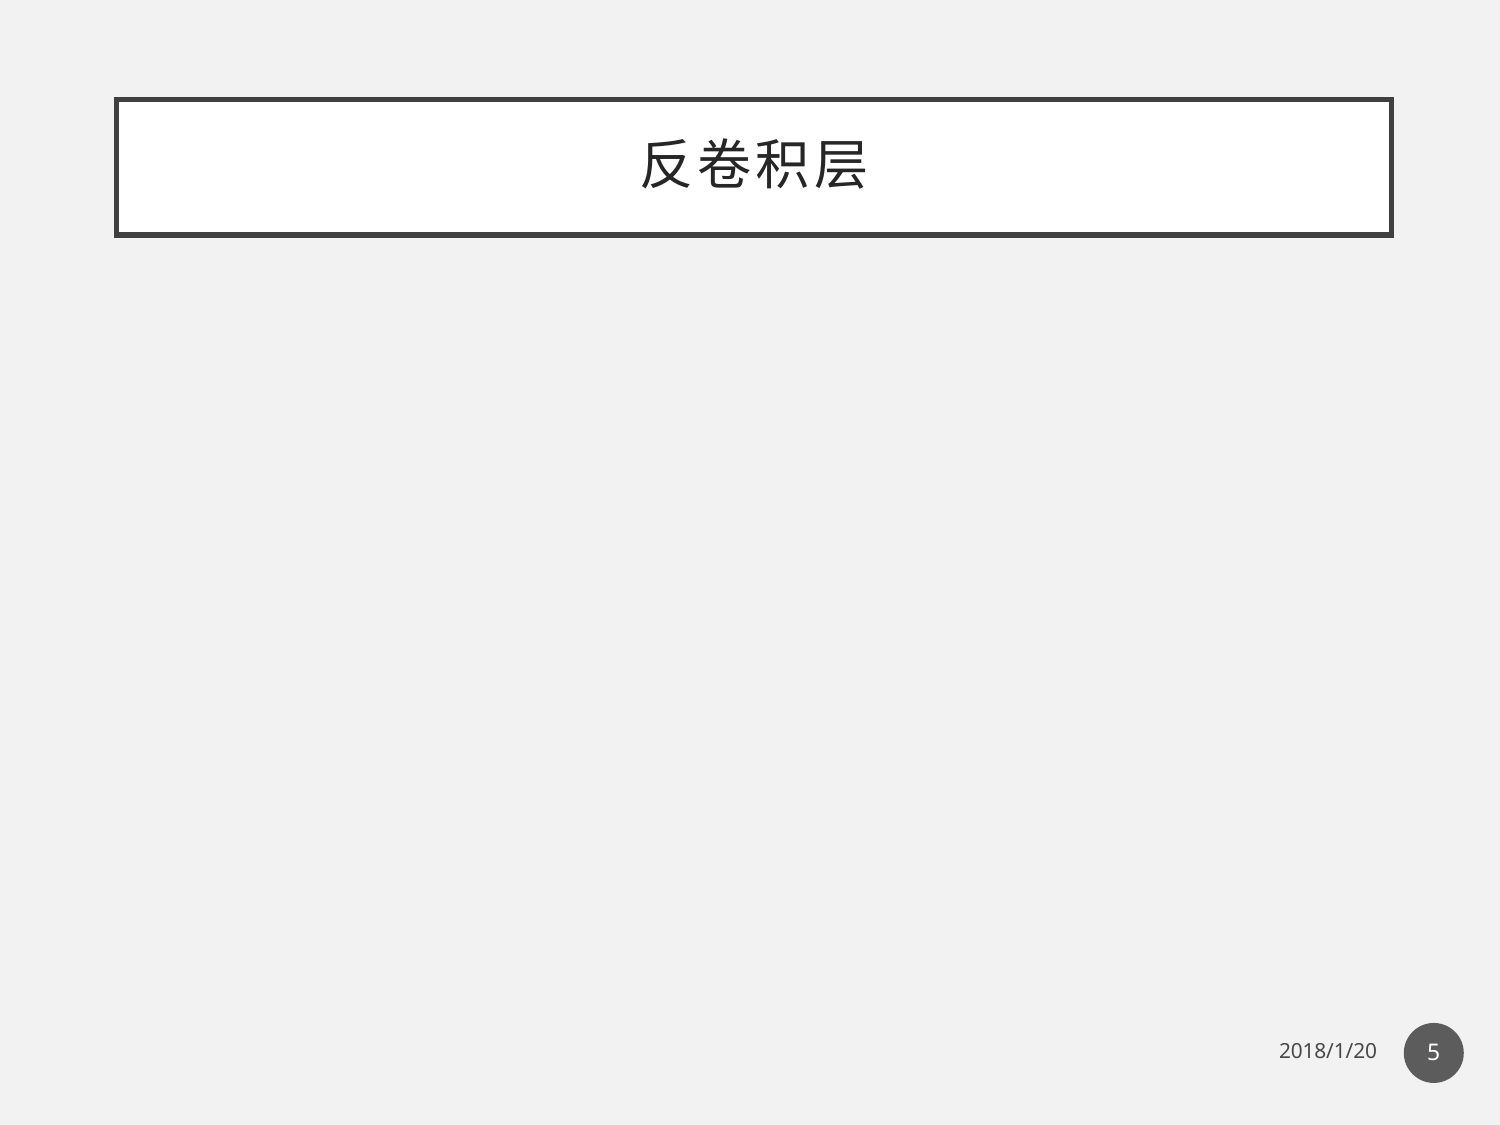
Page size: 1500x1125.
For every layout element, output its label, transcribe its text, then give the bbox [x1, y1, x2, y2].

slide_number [980, 1023, 1392, 1077]
title 反卷积层 [114, 97, 1394, 238]
slide_number 5 [1403, 1022, 1464, 1083]
